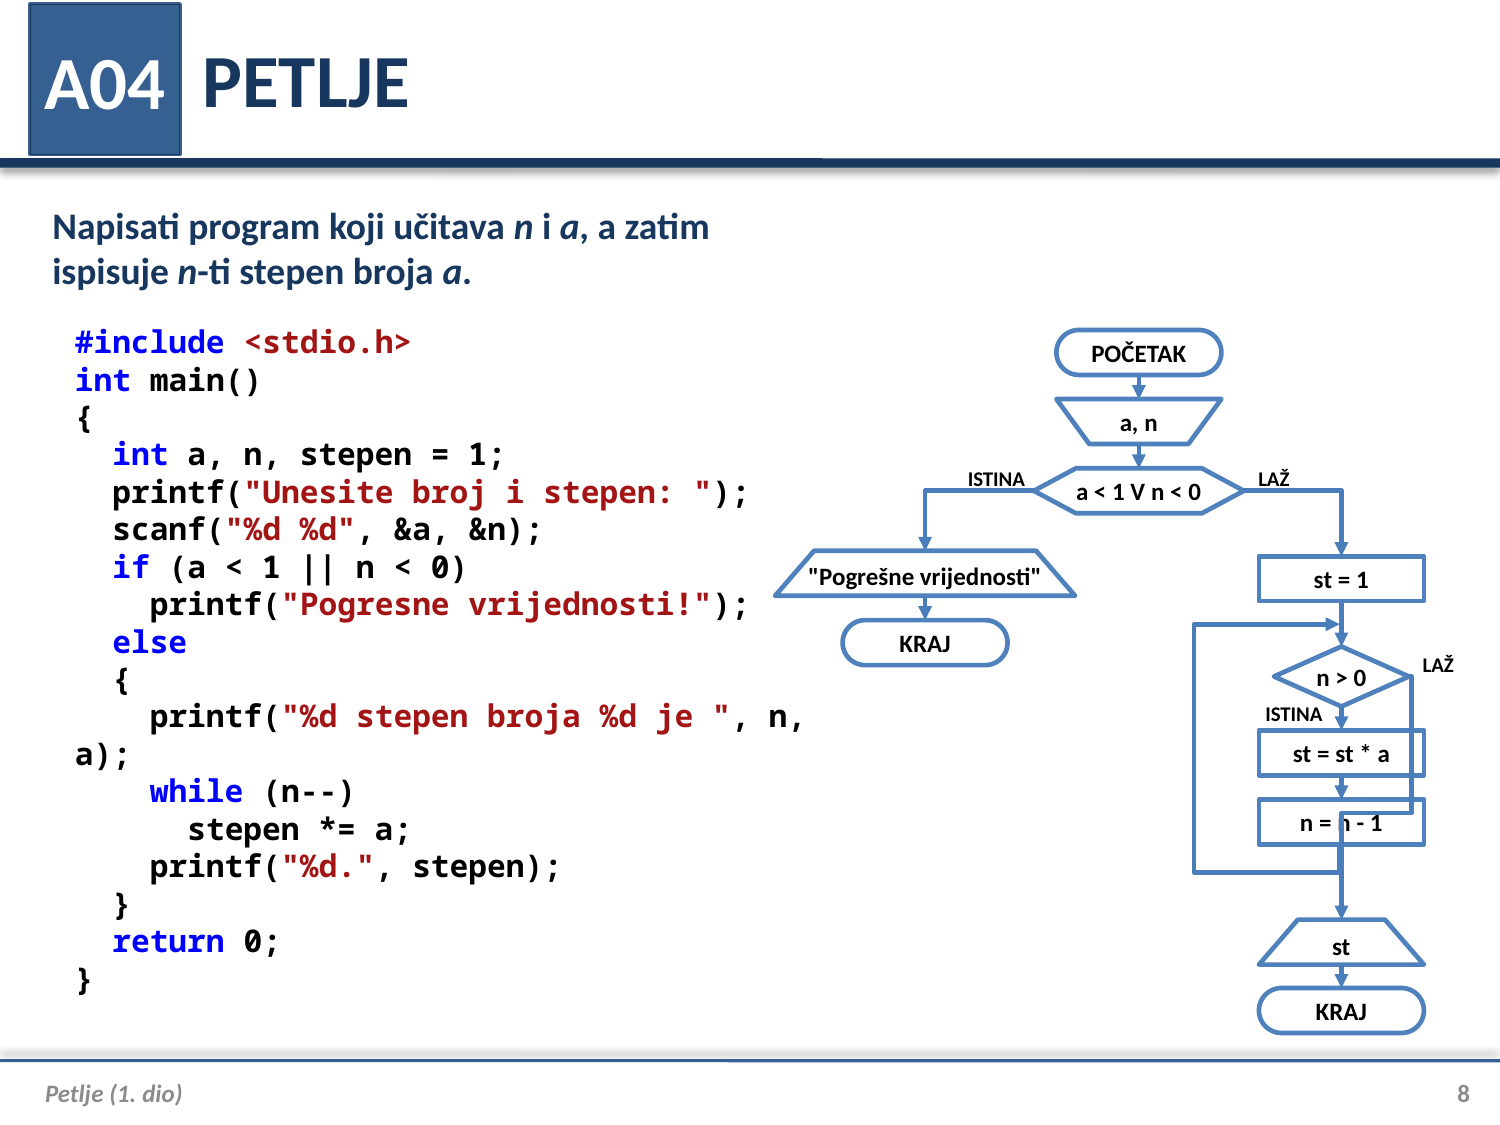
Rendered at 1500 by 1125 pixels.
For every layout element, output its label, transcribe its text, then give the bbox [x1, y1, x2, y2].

text_box #include <stdio.h> int main() { int a, n, stepen = 1; printf("Unesite broj i stepen: "); scanf("%d %d", &a, &n); if (a < 1 || n < 0) printf("Pogresne vrijednosti!"); else { printf("%d stepen broja %d je ", n, a); while (n--) stepen *= a; printf("%d.", stepen); } return 0; } [59, 314, 840, 1004]
list A04 [30, 4, 180, 155]
footer Petlje (1. dio) [30, 1065, 1395, 1119]
title PETLJE [187, 2, 1470, 153]
slide_number 8 [1395, 1065, 1470, 1119]
text_box Napisati program koji učitava n i a, a zatim ispisuje n-ti stepen broja a. [37, 194, 773, 300]
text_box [774, 329, 1469, 1034]
